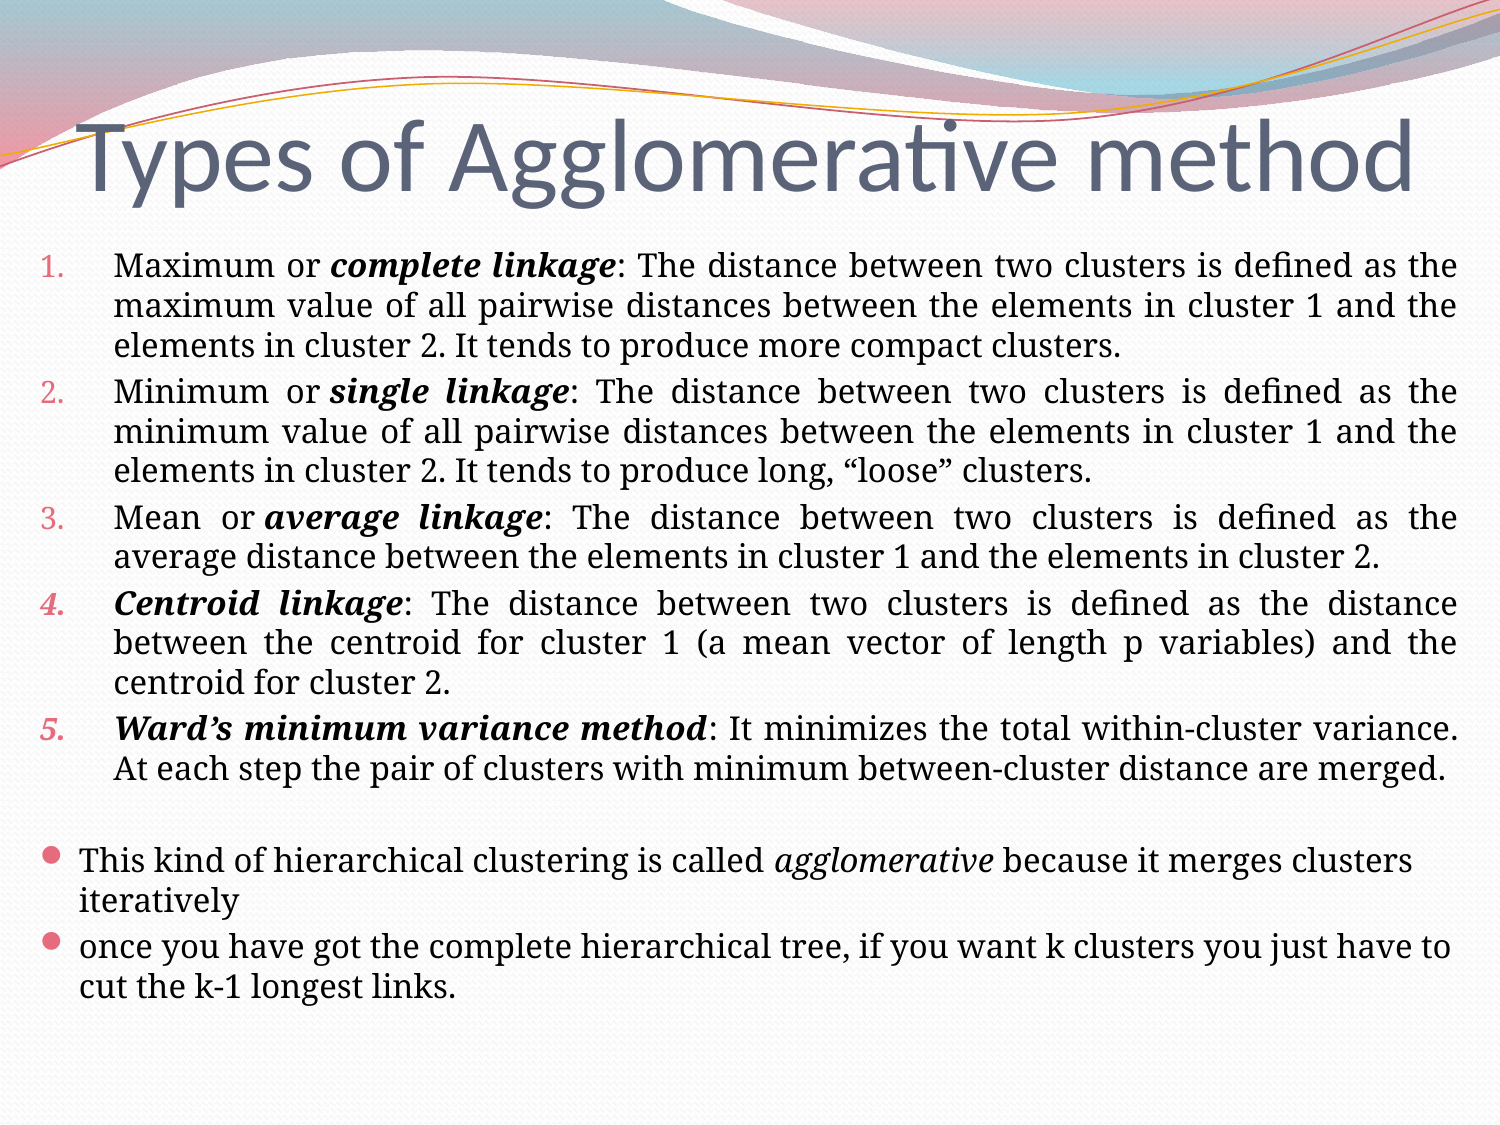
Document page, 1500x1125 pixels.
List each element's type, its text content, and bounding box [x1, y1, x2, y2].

list Maximum or complete linkage: The distance between two clusters is defined as the maximum value of all pairwise distances between the elements in cluster 1 and the elements in cluster 2. It tends to produce more compact clusters. Minimum or single linkage: The distance between two clusters is defined as the minimum value of all pairwise distances between the elements in cluster 1 and the elements in cluster 2. It tends to produce long, “loose” clusters. Mean or average linkage: The distance between two clusters is defined as the average distance between the elements in cluster 1 and the elements in cluster 2. Centroid linkage: The distance between two clusters is defined as the distance between the centroid for cluster 1 (a mean vector of length p variables) and the centroid for cluster 2. Ward’s minimum variance method: It minimizes the total within-cluster variance. At each step the pair of clusters with minimum between-cluster distance are merged. This kind of hierarchical clustering is called agglomerative because it merges clusters iteratively once you have got the complete hierarchical tree, if you want k clusters you just have to cut the k-1 longest links. [24, 237, 1475, 1063]
title Types of Agglomerative method [75, 24, 1425, 213]
